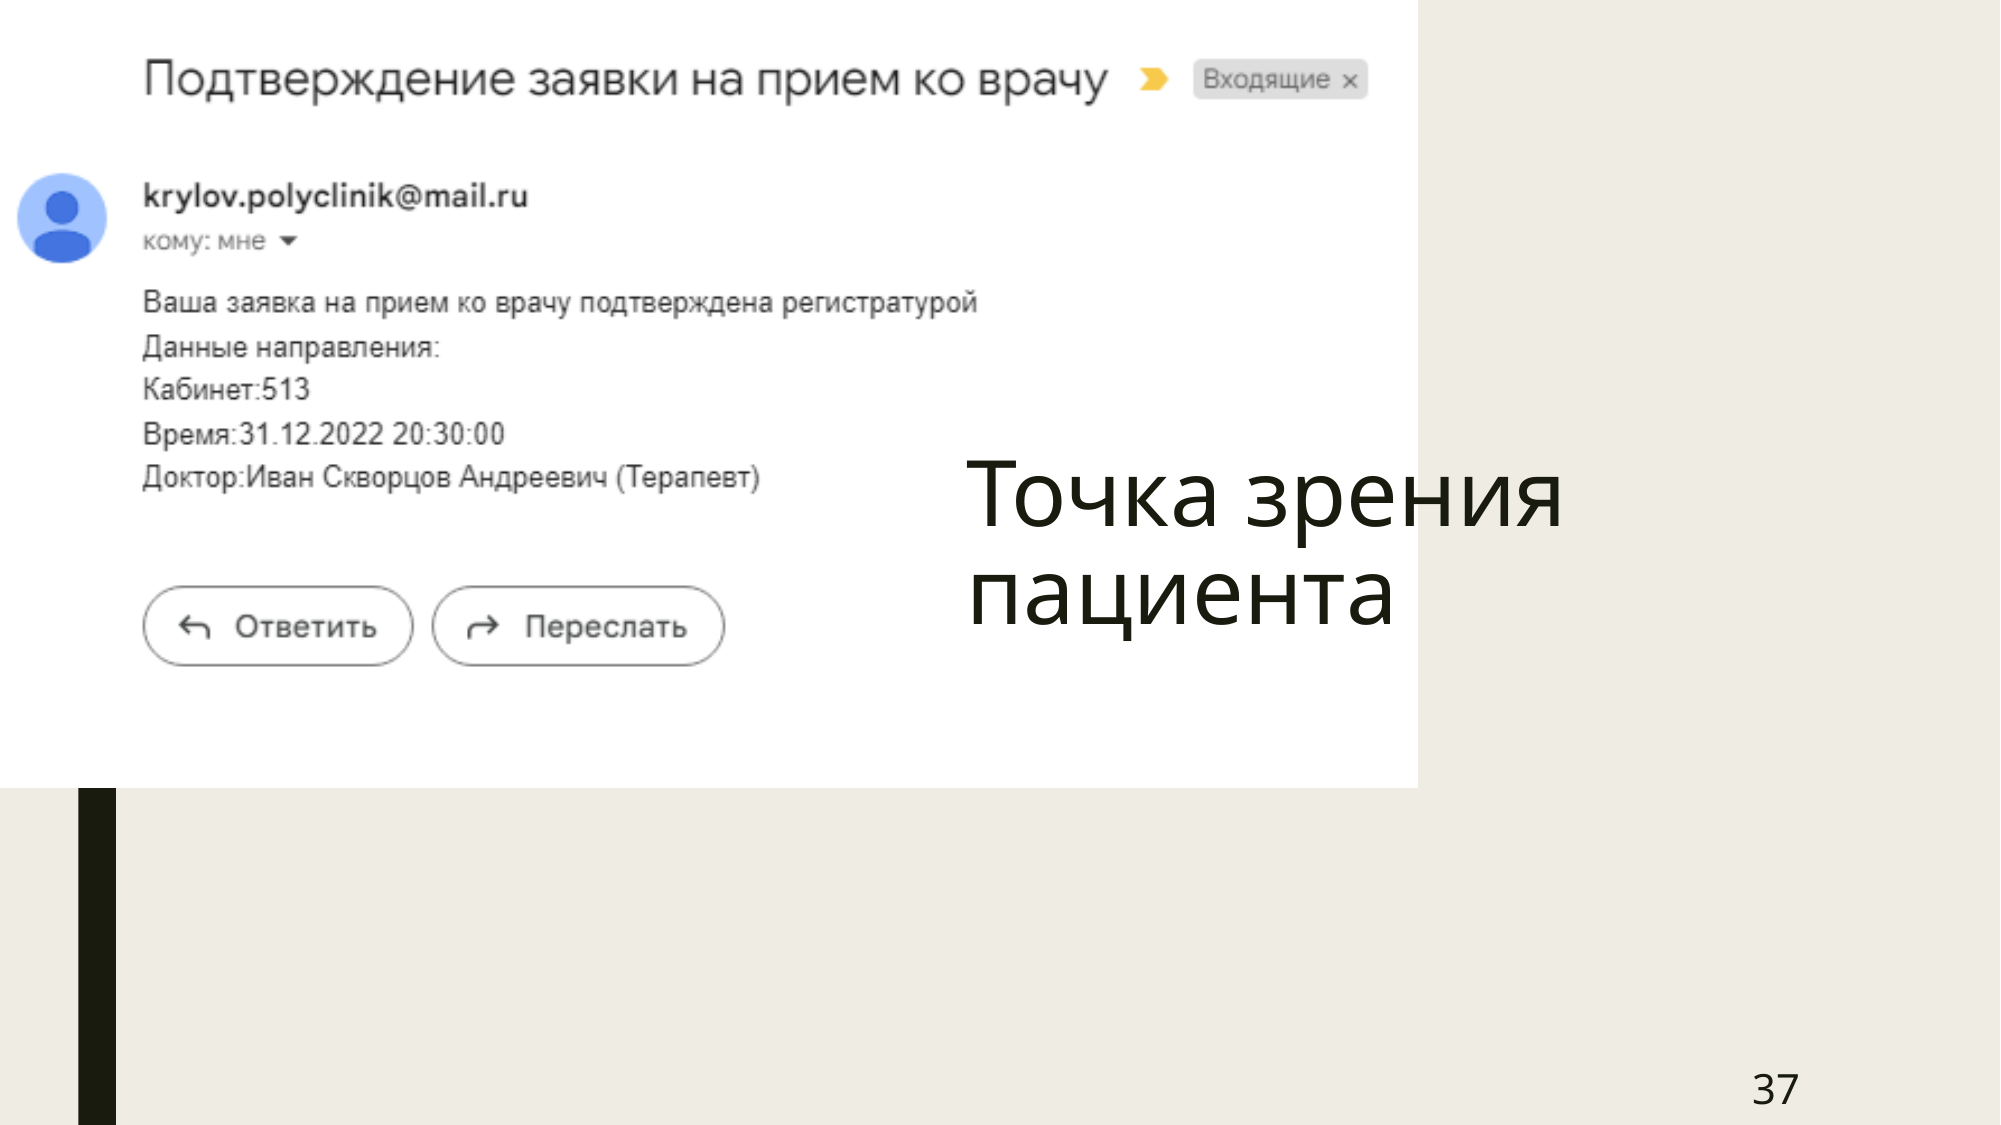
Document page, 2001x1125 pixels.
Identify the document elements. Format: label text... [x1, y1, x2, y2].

picture [0, 0, 1418, 789]
text_box Точка зрения пациента [1418, 440, 1643, 685]
slide_number 37 [1553, 1058, 1816, 1125]
